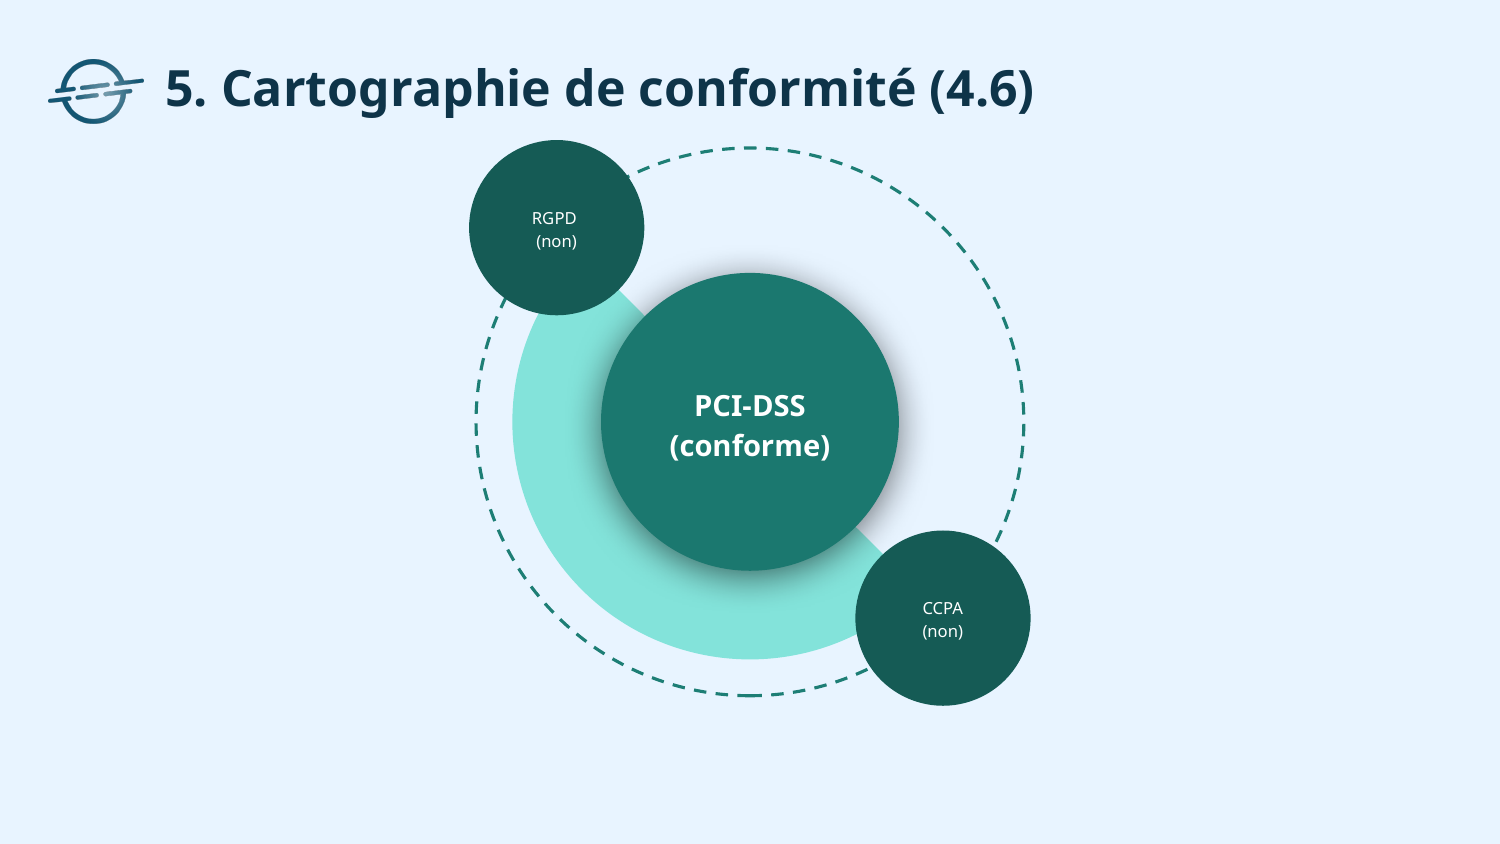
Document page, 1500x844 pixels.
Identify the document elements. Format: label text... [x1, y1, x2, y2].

title 5. Cartographie de conformité (4.6) [150, 41, 1489, 142]
picture [48, 59, 144, 124]
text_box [468, 139, 645, 316]
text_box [475, 323, 850, 696]
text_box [855, 530, 1031, 706]
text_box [650, 147, 1025, 528]
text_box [600, 272, 900, 571]
